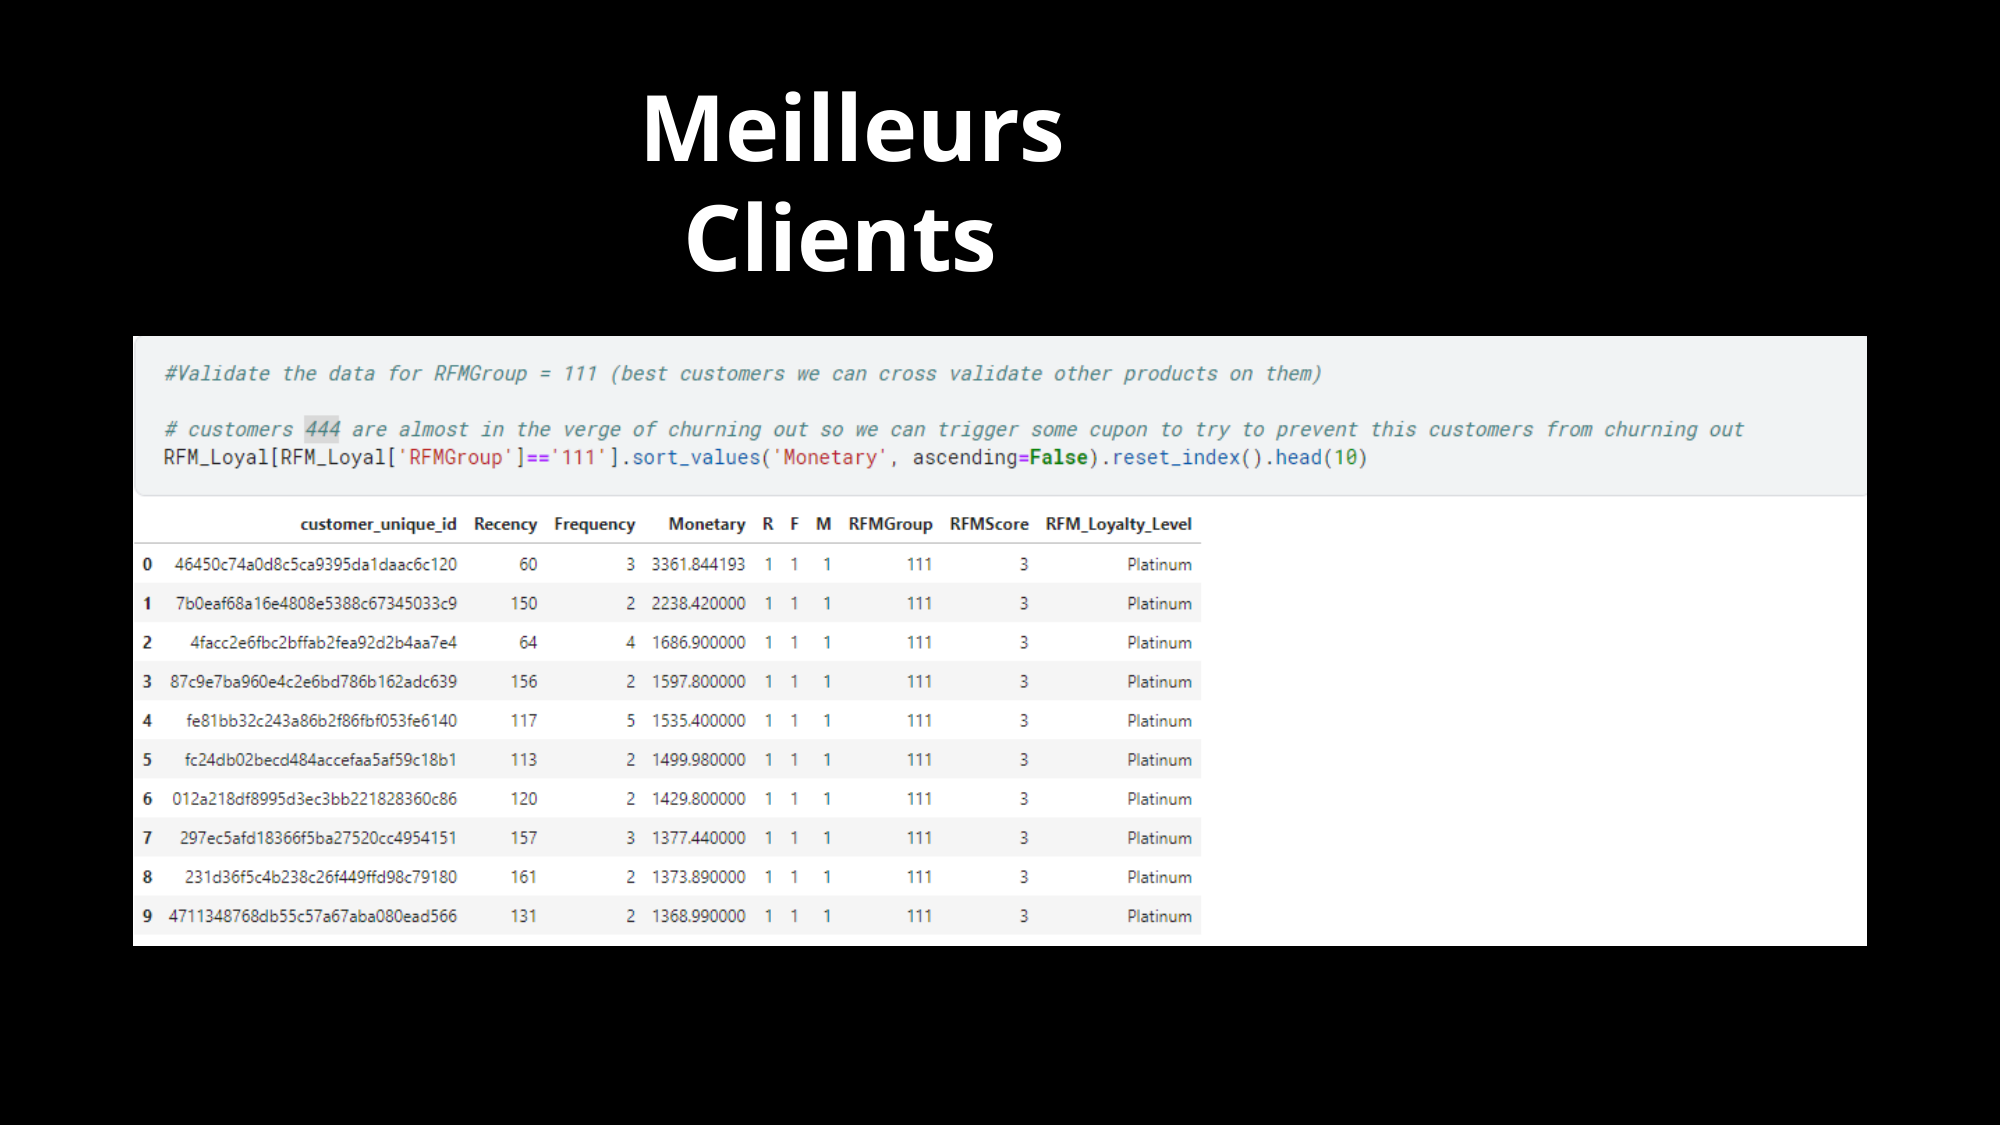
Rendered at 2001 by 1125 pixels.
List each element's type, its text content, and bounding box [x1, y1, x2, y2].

title Meilleurs Clients [522, 71, 1183, 288]
picture [133, 336, 1867, 946]
